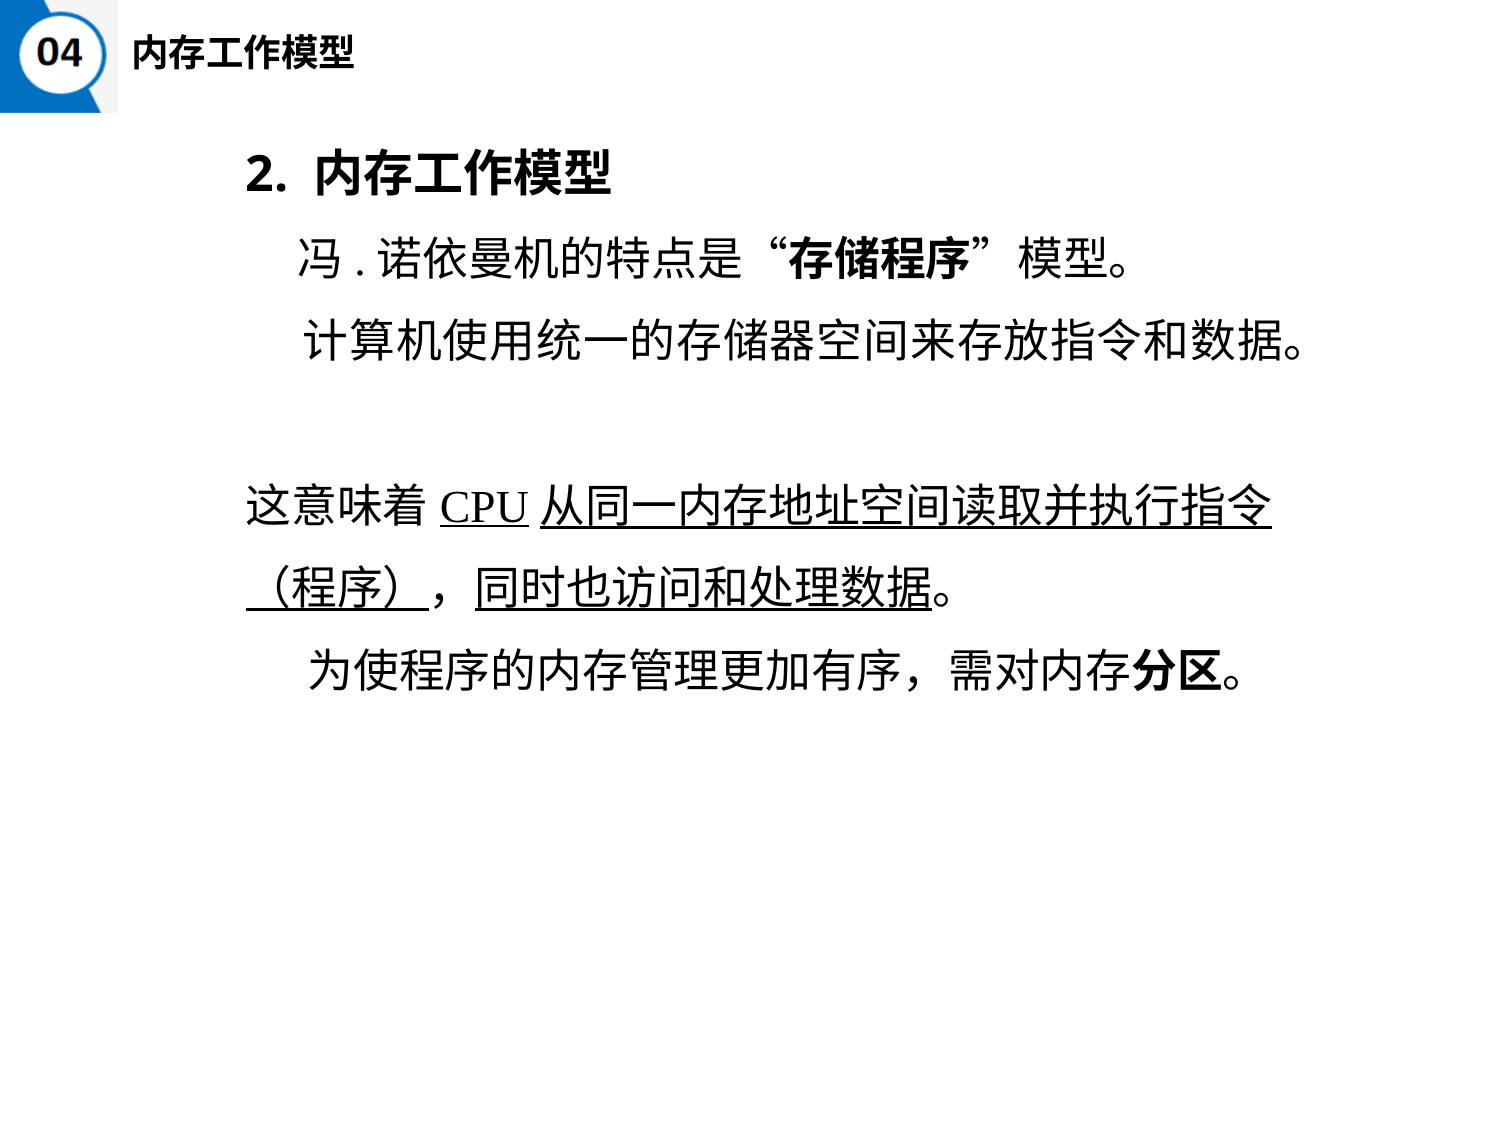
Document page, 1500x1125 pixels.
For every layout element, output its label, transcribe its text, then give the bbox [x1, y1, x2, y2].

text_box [0, 0, 617, 115]
text_box 2. 内存工作模型 冯.诺依曼机的特点是“存储程序”模型。 计算机使用统一的存储器空间来存放指令和数据。 这意味着CPU从同一内存地址空间读取并执行指令 （程序），同时也访问和处理数据。 为使程序的内存管理更加有序，需对内存分区。 [230, 104, 1299, 710]
